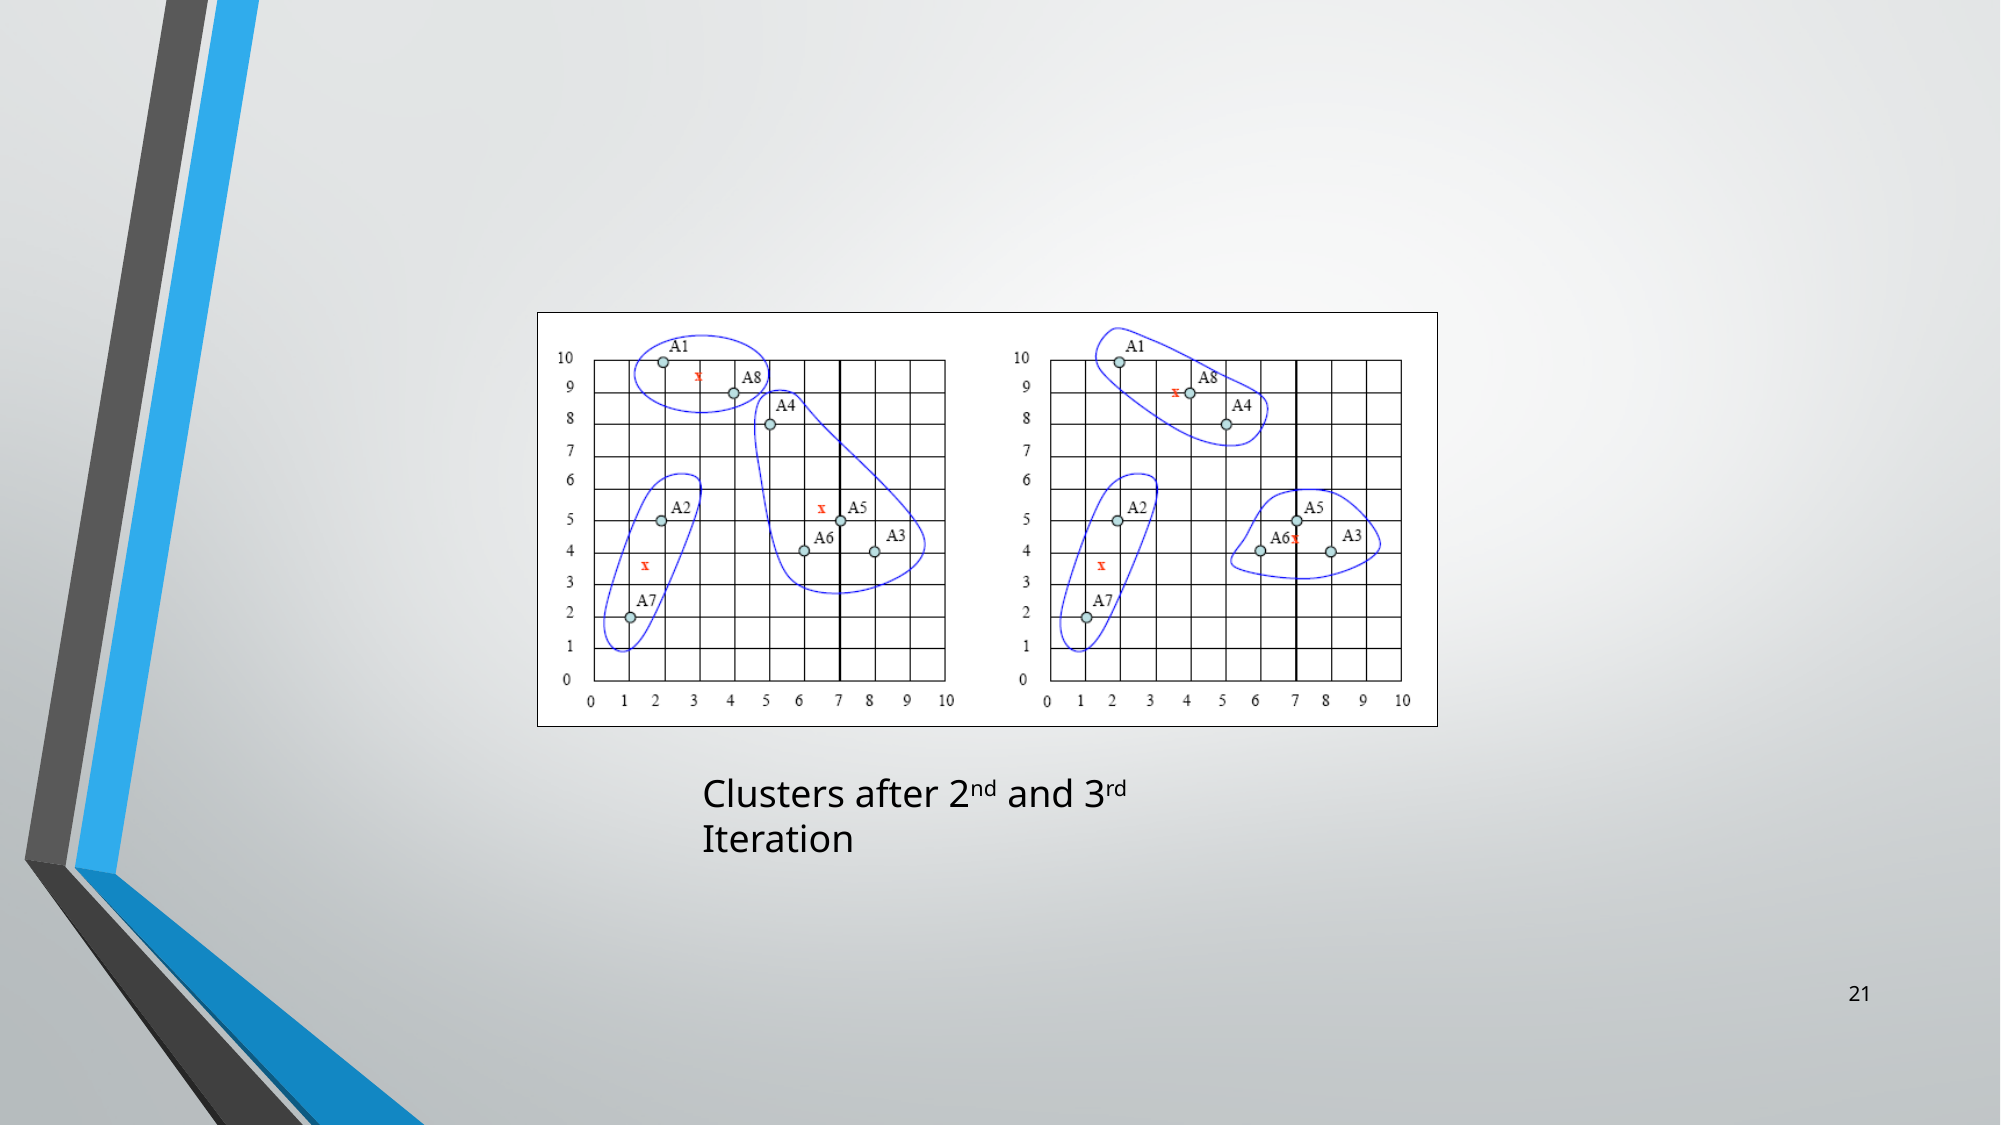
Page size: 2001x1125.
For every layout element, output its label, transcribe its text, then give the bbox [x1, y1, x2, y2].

picture [537, 312, 1438, 727]
text_box Clusters after 2nd and 3rd Iteration [687, 762, 1288, 868]
slide_number 21 [1796, 965, 1887, 1025]
